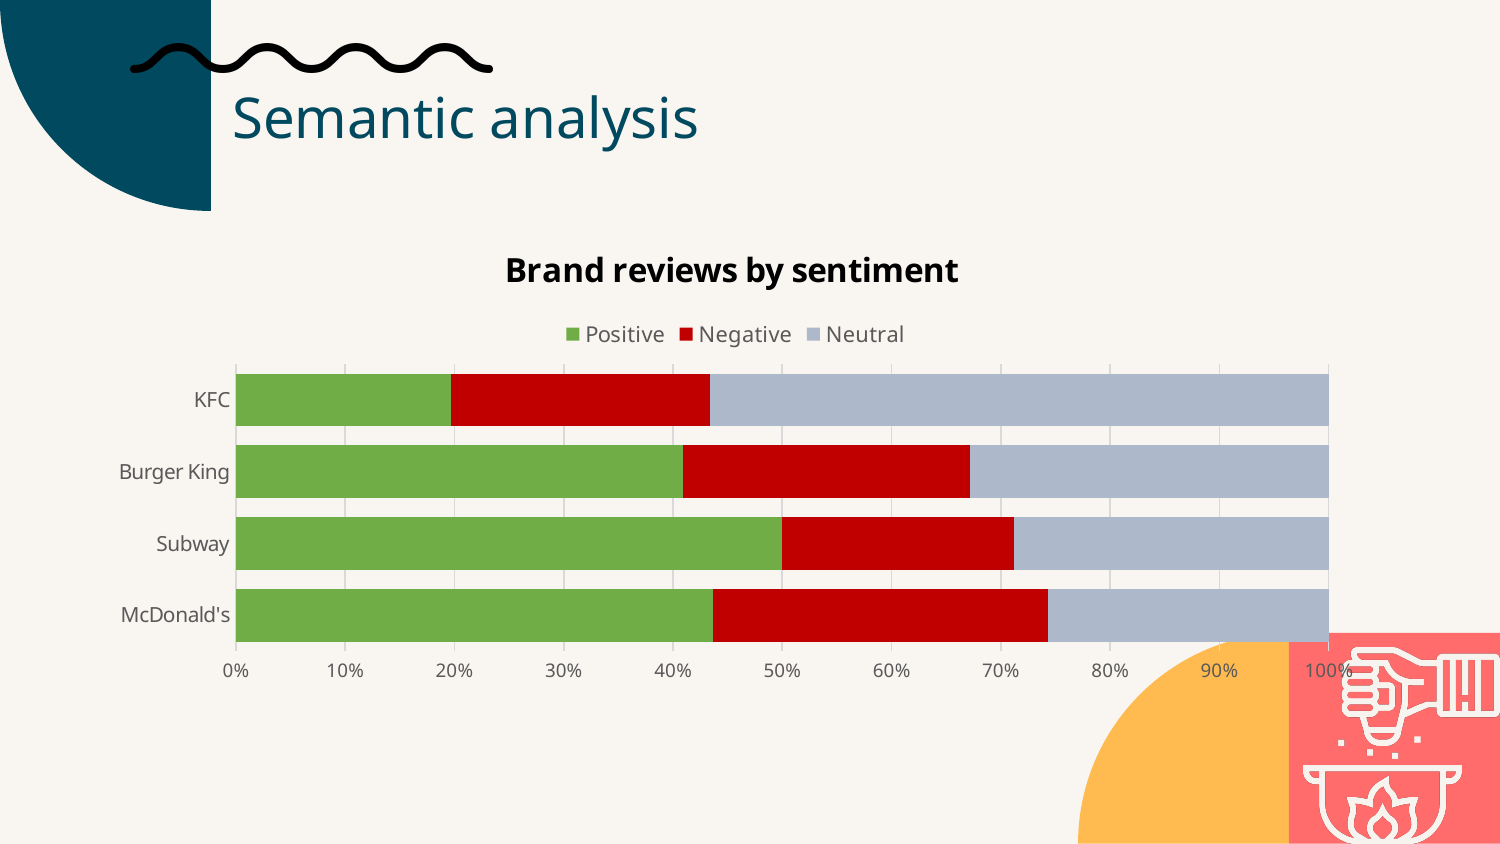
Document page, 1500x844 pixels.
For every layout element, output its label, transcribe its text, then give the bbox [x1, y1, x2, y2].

picture [131, 43, 493, 73]
chart [93, 220, 1379, 694]
picture [1303, 647, 1500, 844]
text_box Semantic analysis [220, 77, 1489, 156]
